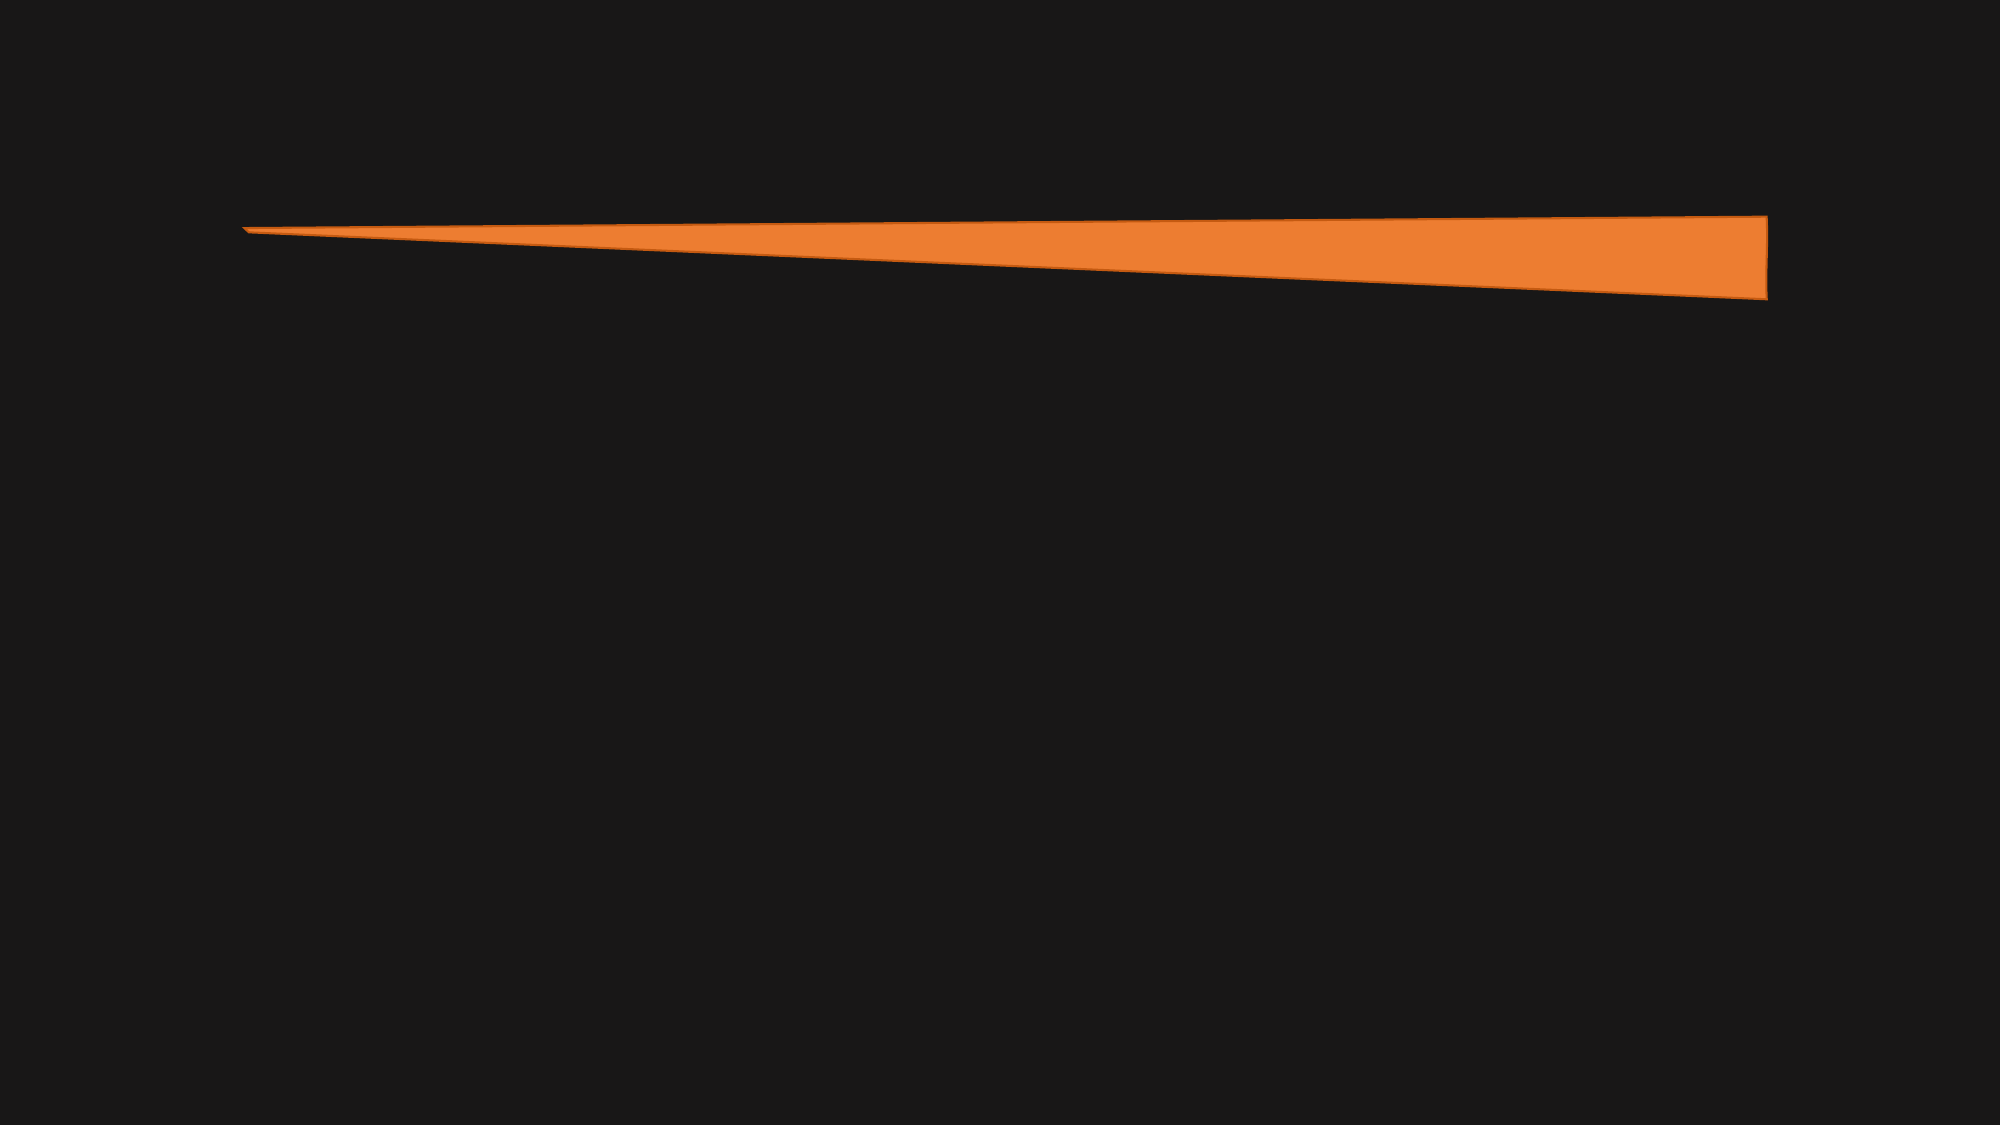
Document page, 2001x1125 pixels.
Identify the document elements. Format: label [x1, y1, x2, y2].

text_box [241, 215, 1769, 301]
